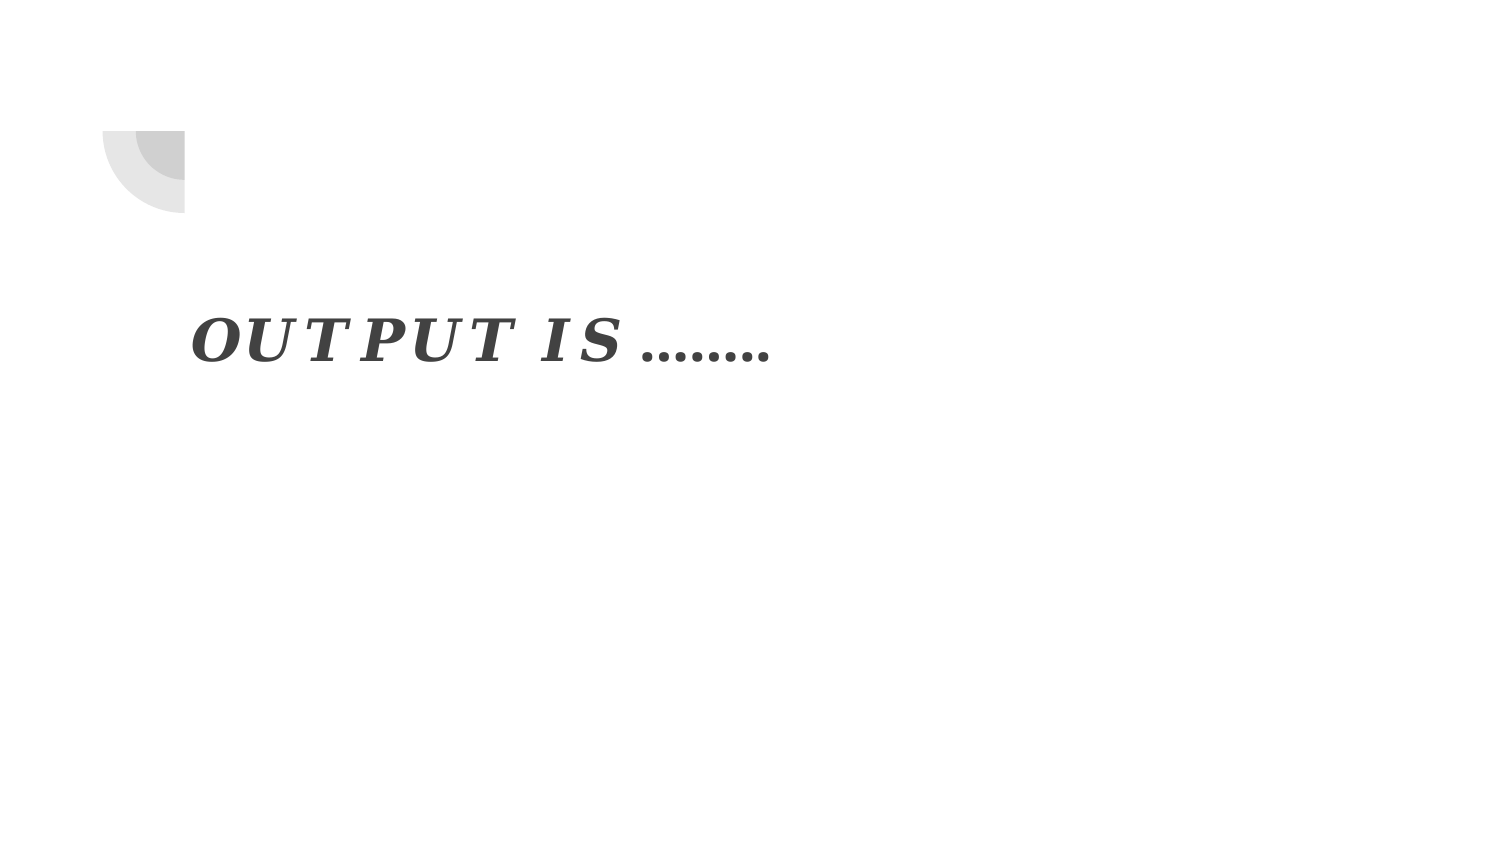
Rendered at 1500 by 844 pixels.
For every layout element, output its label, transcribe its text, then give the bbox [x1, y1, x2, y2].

title 𝑶𝑼𝑻𝑷𝑼𝑻 𝑰𝑺 …….. [173, 283, 1327, 844]
